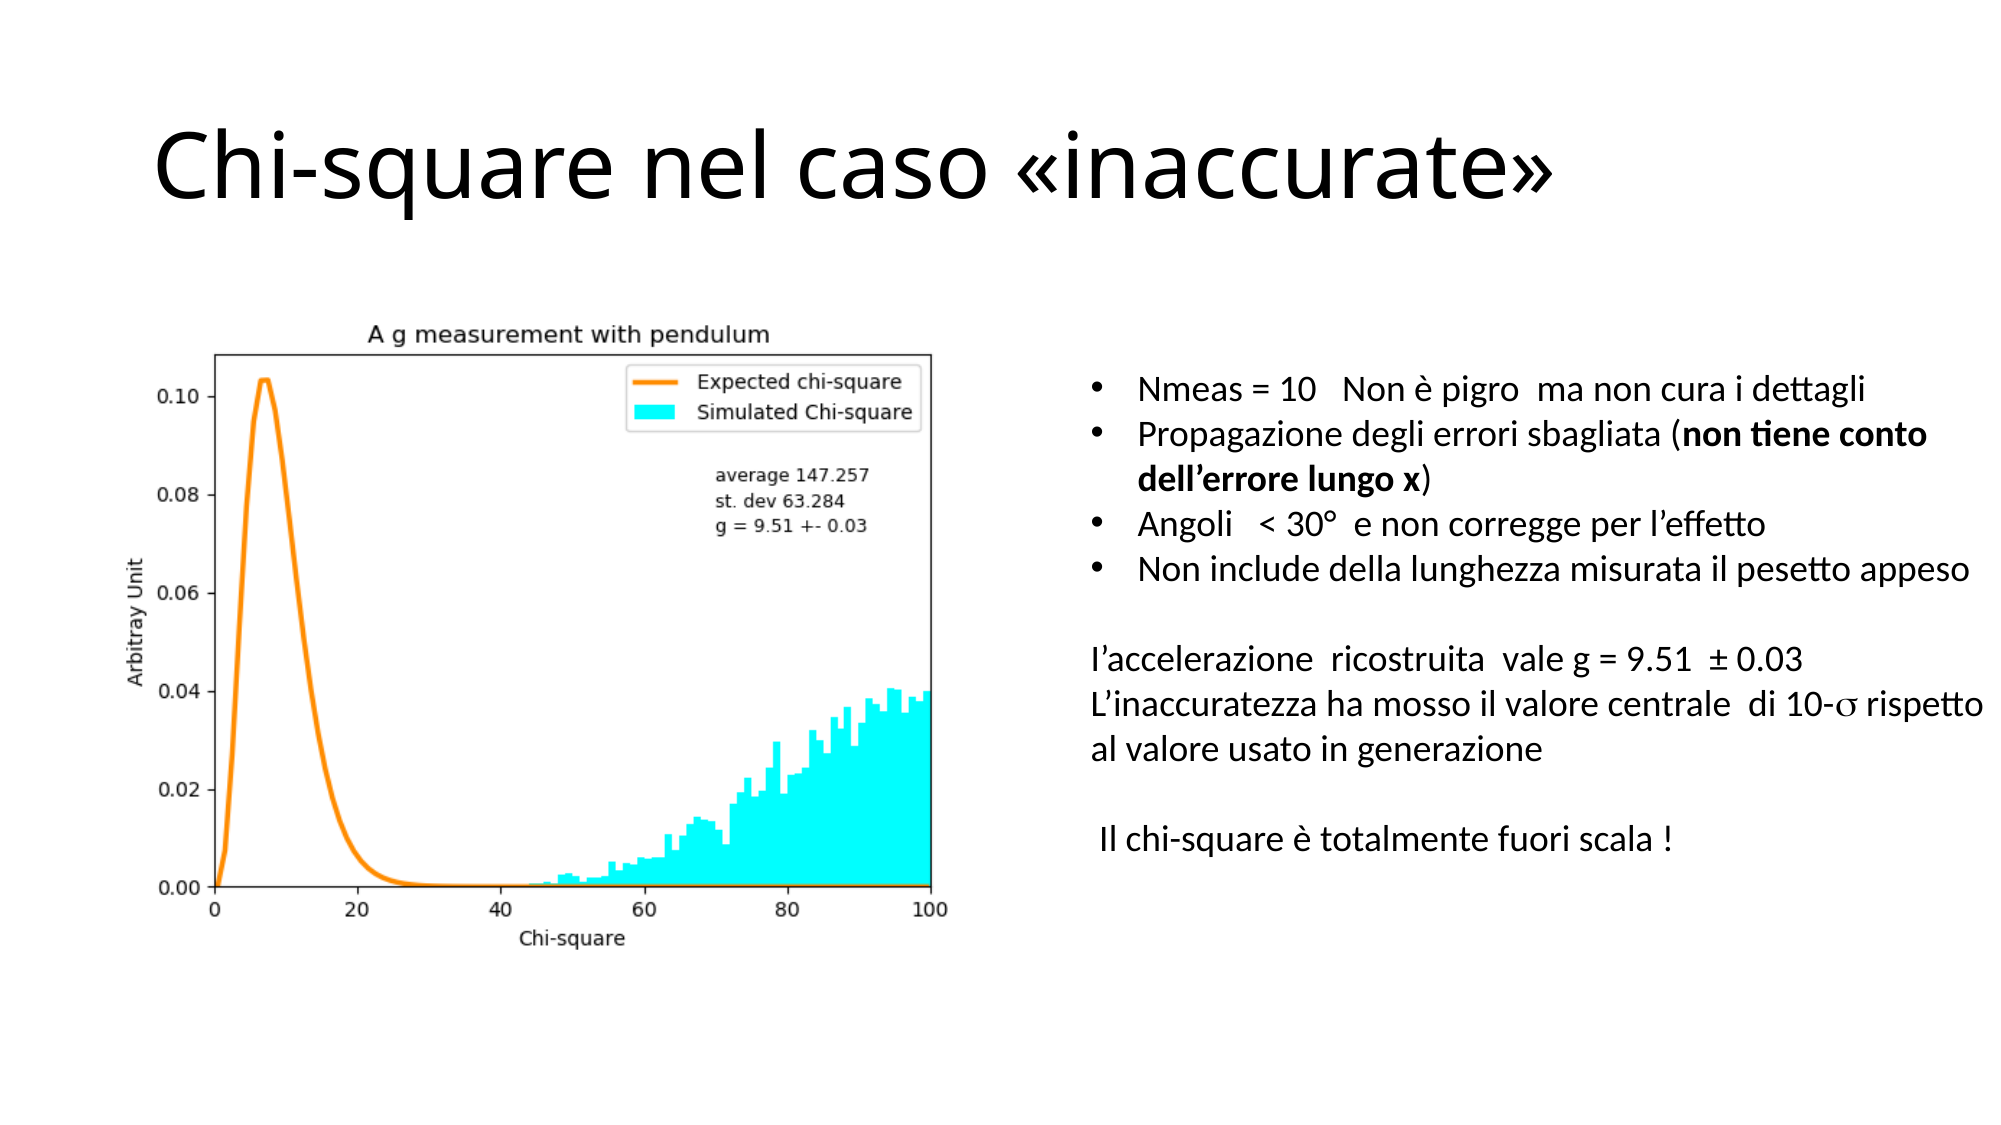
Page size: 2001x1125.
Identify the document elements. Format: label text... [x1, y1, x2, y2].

text_box Nmeas = 10 Non è pigro ma non cura i dettagli Propagazione degli errori sbagliata (non tiene conto dell’errore lungo x) Angoli < 30° e non corregge per l’effetto Non include della lunghezza misurata il pesetto appeso I’accelerazione ricostruita vale g = 9.51 ± 0.03 L’inaccuratezza ha mosso il valore centrale di 10-s rispetto al valore usato in generazione Il chi-square è totalmente fuori scala ! [1075, 311, 2000, 1002]
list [99, 272, 1023, 963]
title Chi-square nel caso «inaccurate» [137, 59, 1863, 278]
